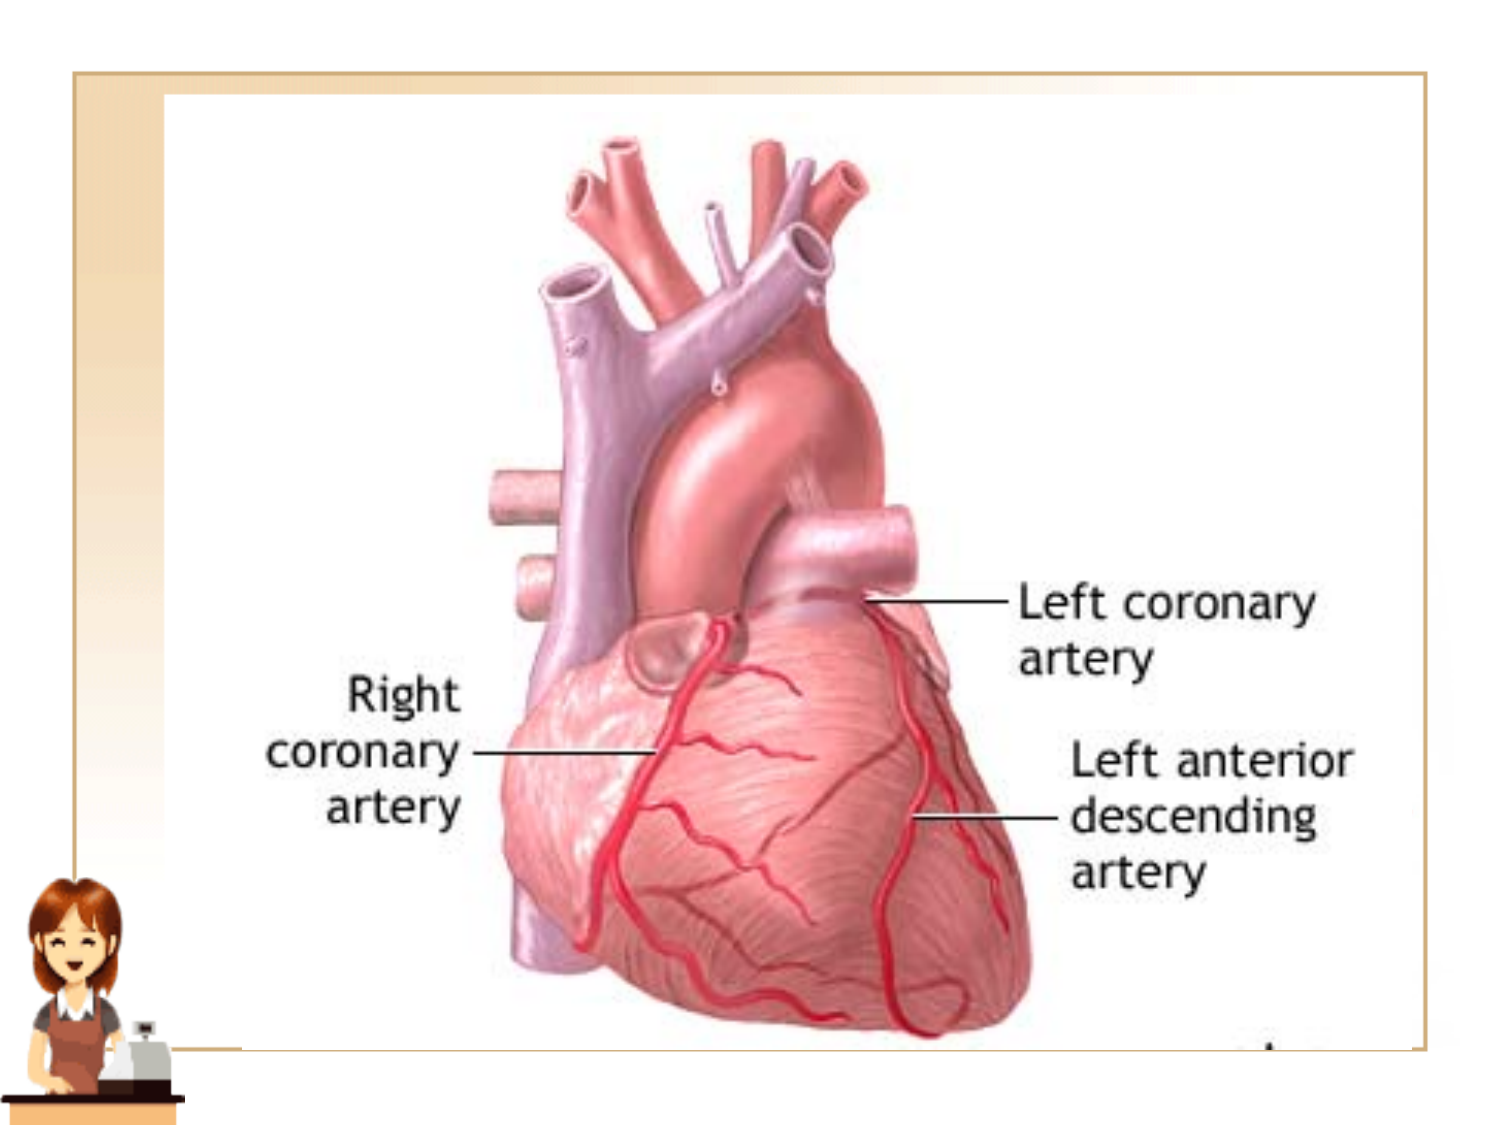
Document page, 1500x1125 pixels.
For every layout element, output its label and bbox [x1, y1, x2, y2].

title [241, 112, 1412, 1051]
picture [0, 0, 1500, 1125]
